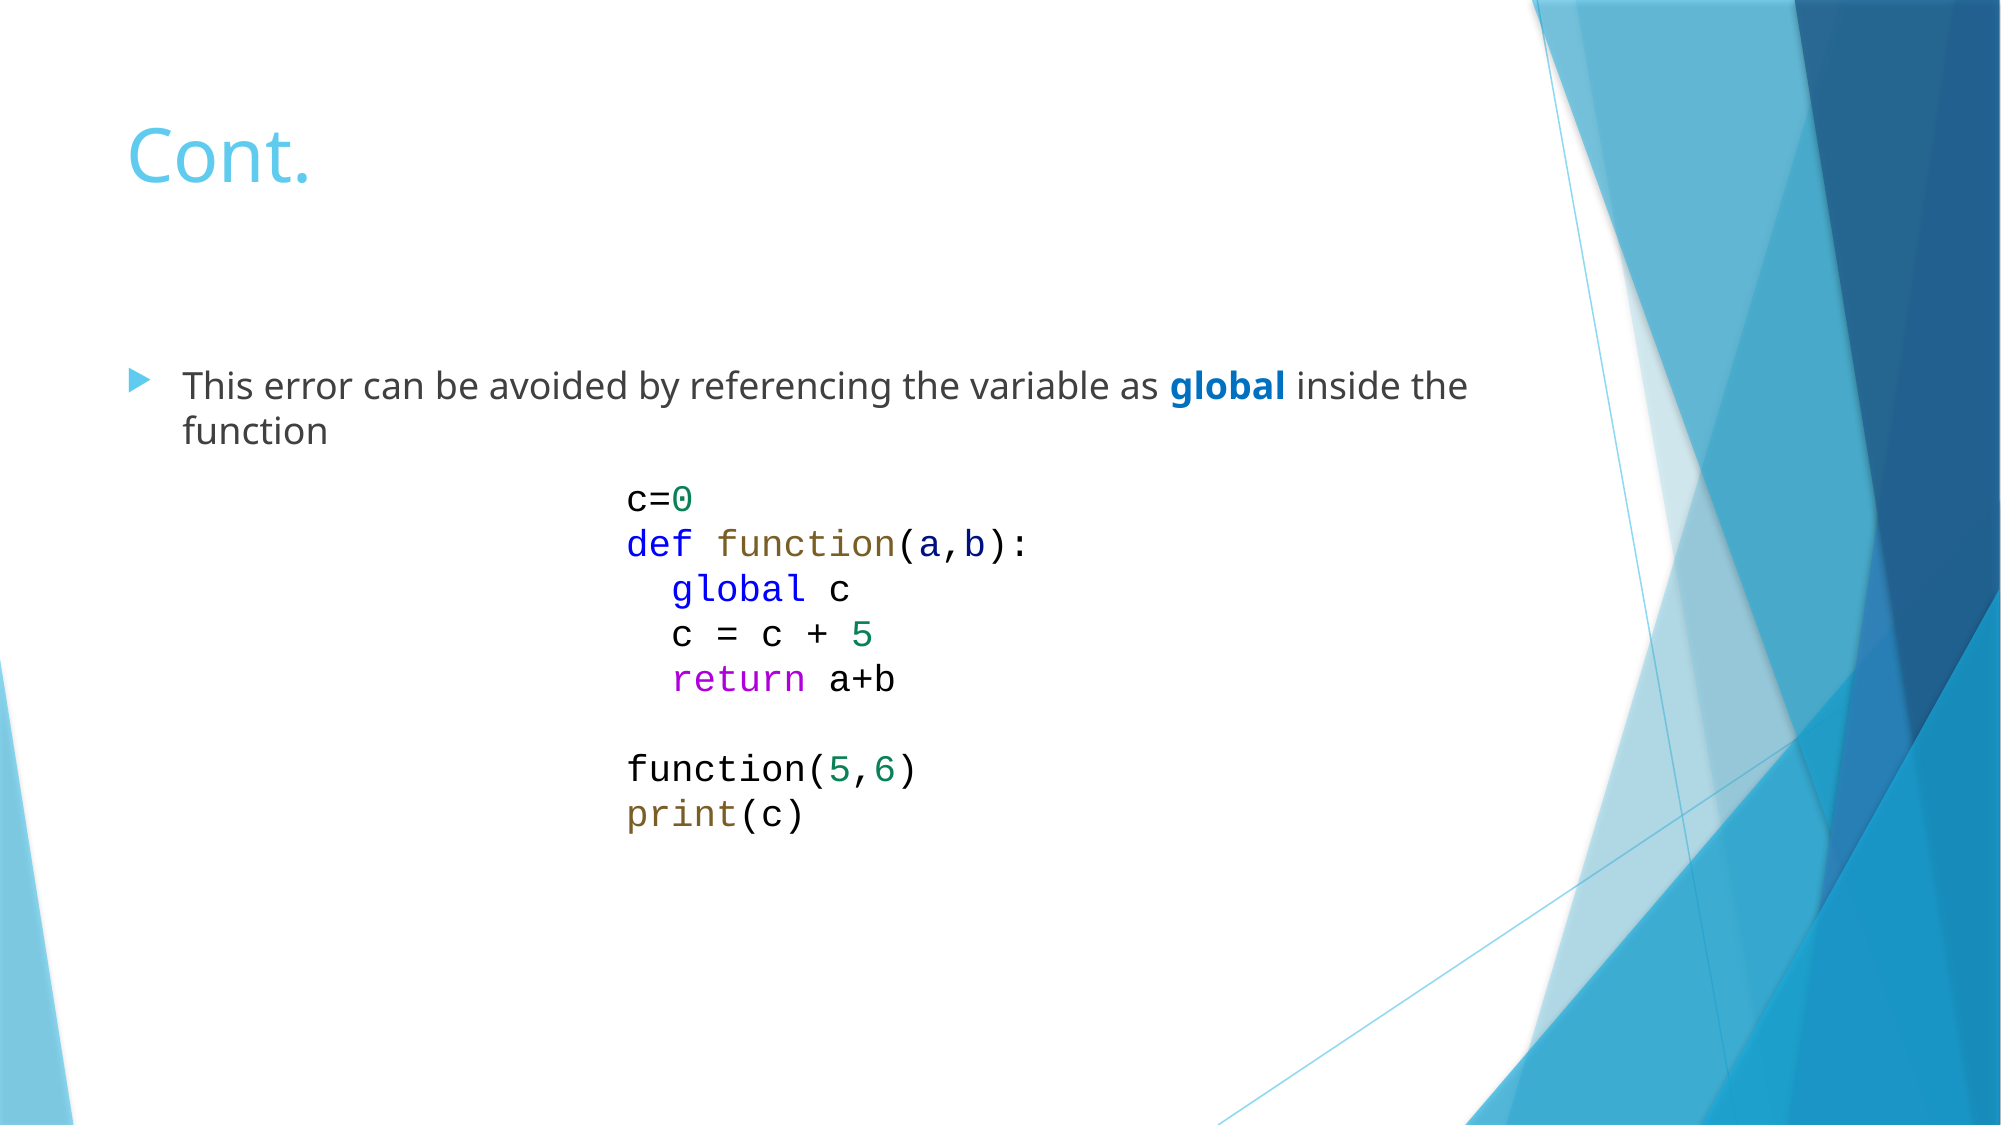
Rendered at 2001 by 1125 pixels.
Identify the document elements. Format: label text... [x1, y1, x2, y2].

text_box c=0 def function(a,b): global c c = c + 5 return a+b function(5,6) print(c) [611, 467, 1612, 842]
list This error can be avoided by referencing the variable as global inside the function [111, 354, 1522, 992]
title Cont. [111, 99, 1522, 317]
